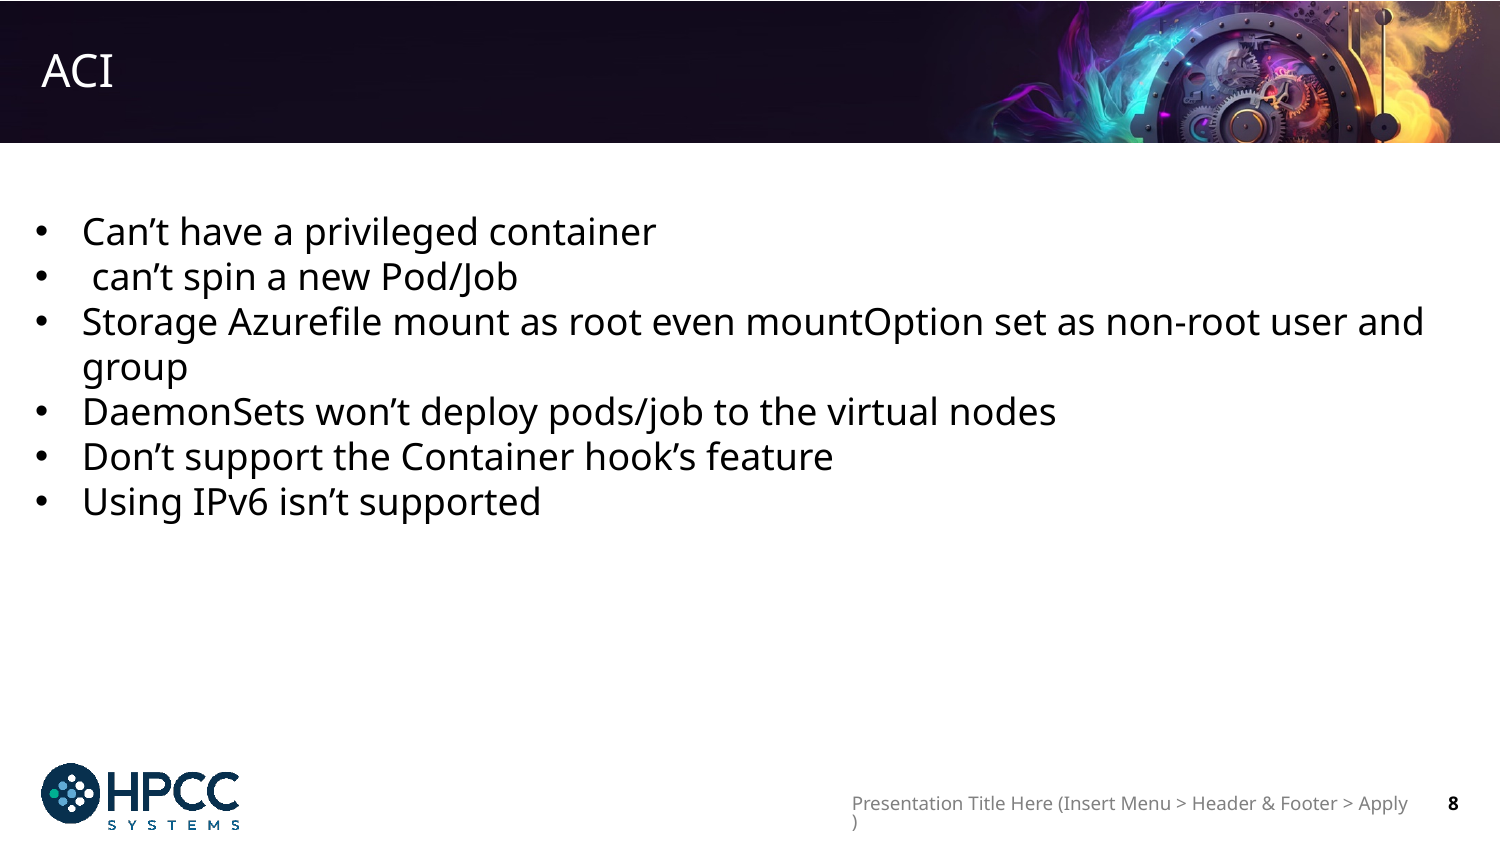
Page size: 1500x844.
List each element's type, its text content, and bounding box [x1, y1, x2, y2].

picture [0, 1, 1500, 143]
picture [41, 763, 239, 830]
footer Presentation Title Here (Insert Menu > Header & Footer > Apply) [851, 781, 1410, 827]
title ACI [41, 48, 1458, 155]
text_box Can’t have a privileged container can’t spin a new Pod/Job Storage Azurefile mount as root even mountOption set as non-root user and group DaemonSets won’t deploy pods/job to the virtual nodes Don’t support the Container hook’s feature Using IPv6 isn’t supported [20, 155, 1458, 621]
slide_number 8 [1410, 781, 1459, 827]
